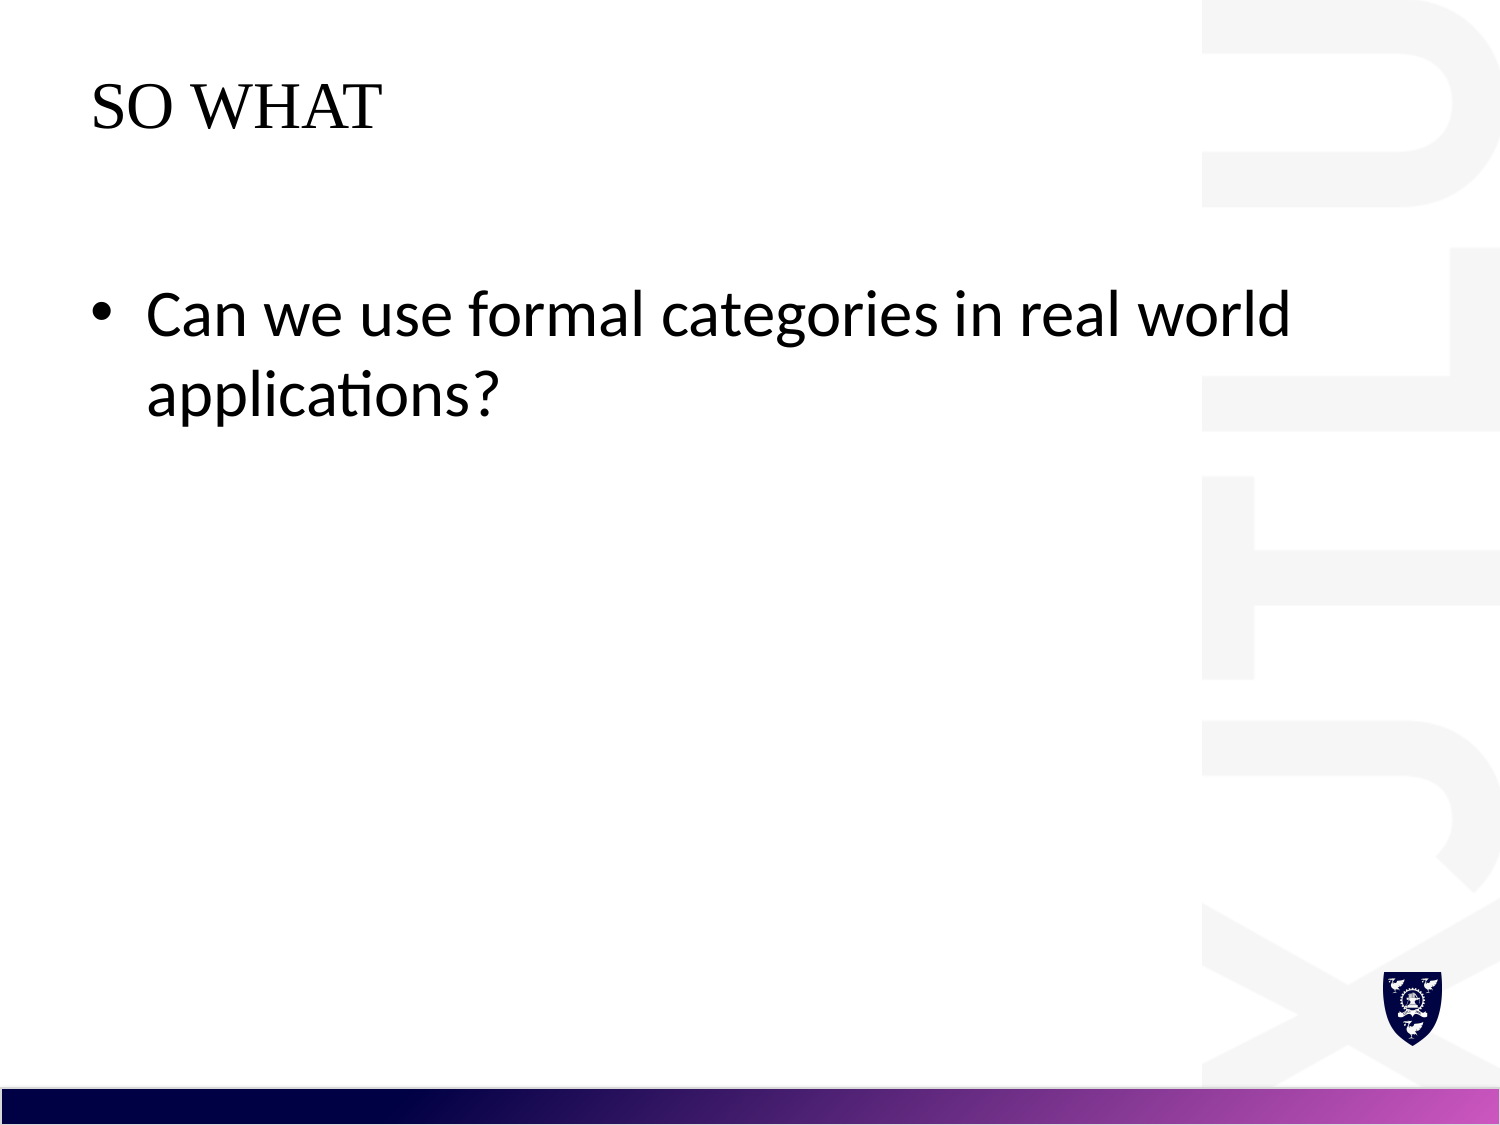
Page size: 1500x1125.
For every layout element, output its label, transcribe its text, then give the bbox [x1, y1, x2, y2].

title So what [75, 45, 1425, 160]
picture [1383, 972, 1442, 1046]
list Can we use formal categories in real world applications? [75, 262, 1425, 1005]
